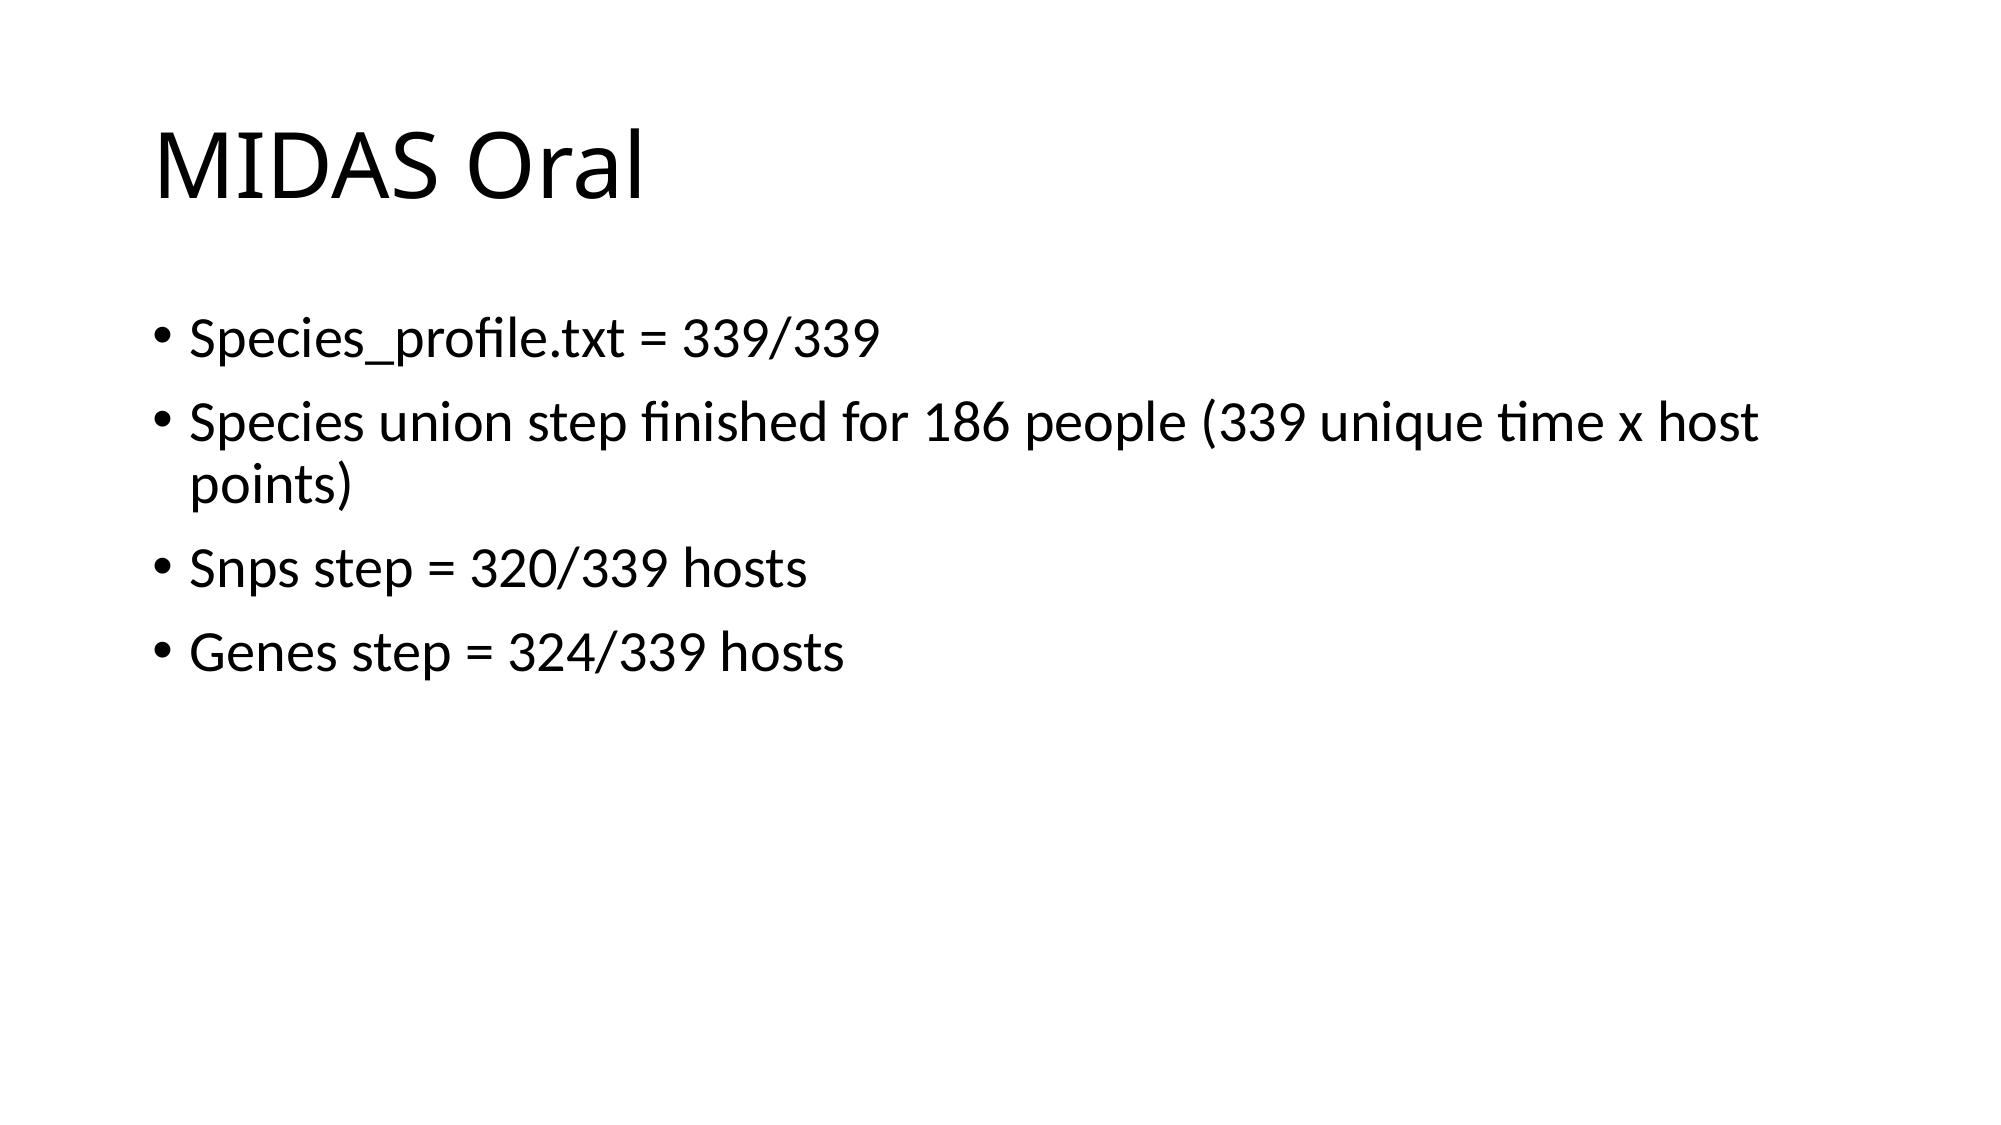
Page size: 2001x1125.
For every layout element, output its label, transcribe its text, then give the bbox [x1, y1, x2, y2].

list Species_profile.txt = 339/339 Species union step finished for 186 people (339 unique time x host points) Snps step = 320/339 hosts Genes step = 324/339 hosts [137, 299, 1863, 1014]
title MIDAS Oral [137, 59, 1863, 278]
